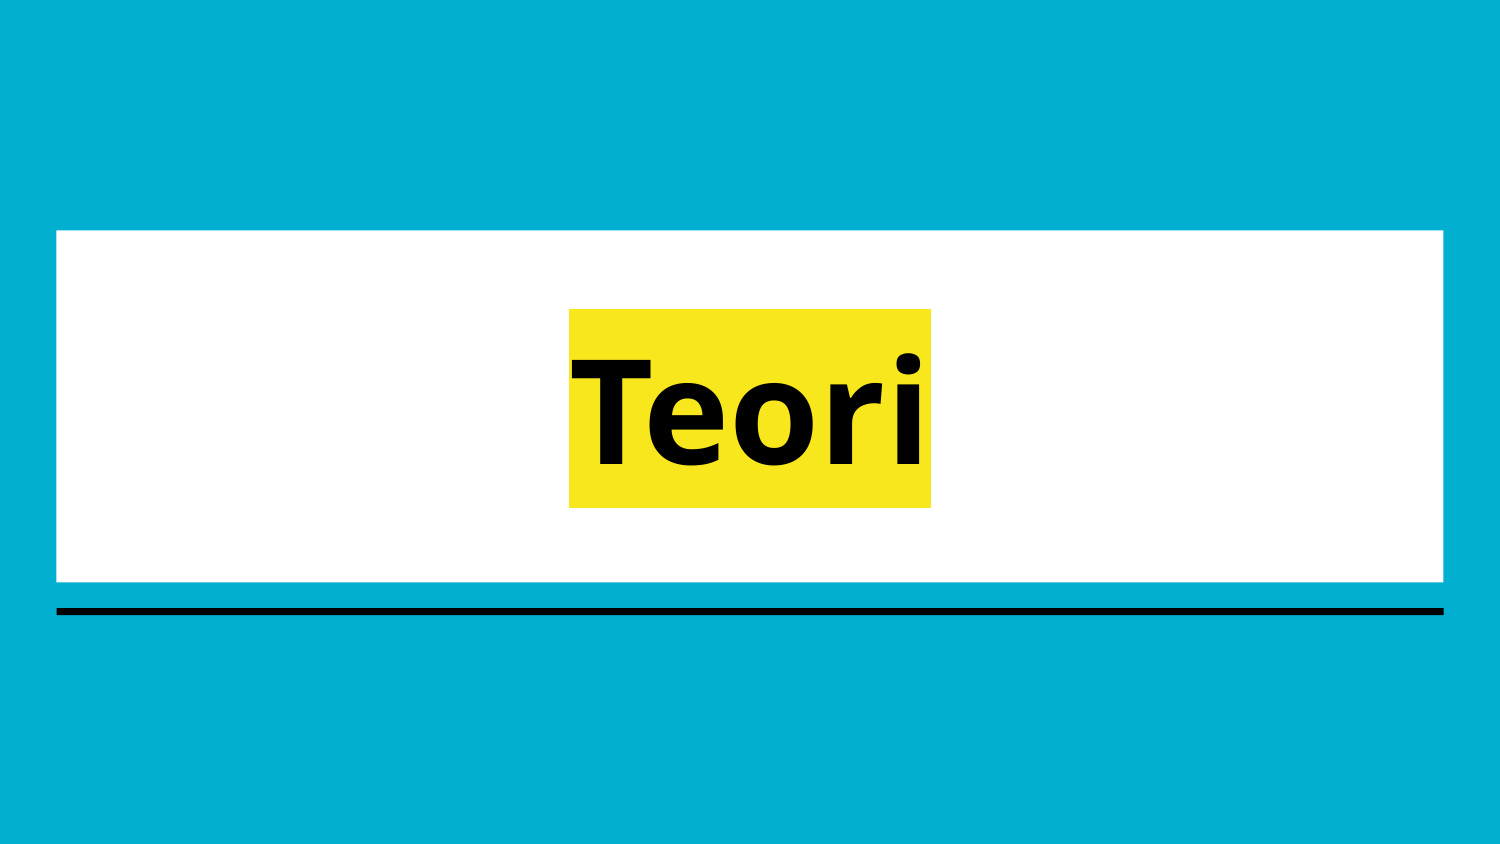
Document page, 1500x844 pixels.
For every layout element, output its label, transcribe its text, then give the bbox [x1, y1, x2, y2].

title Teori [56, 230, 1444, 583]
